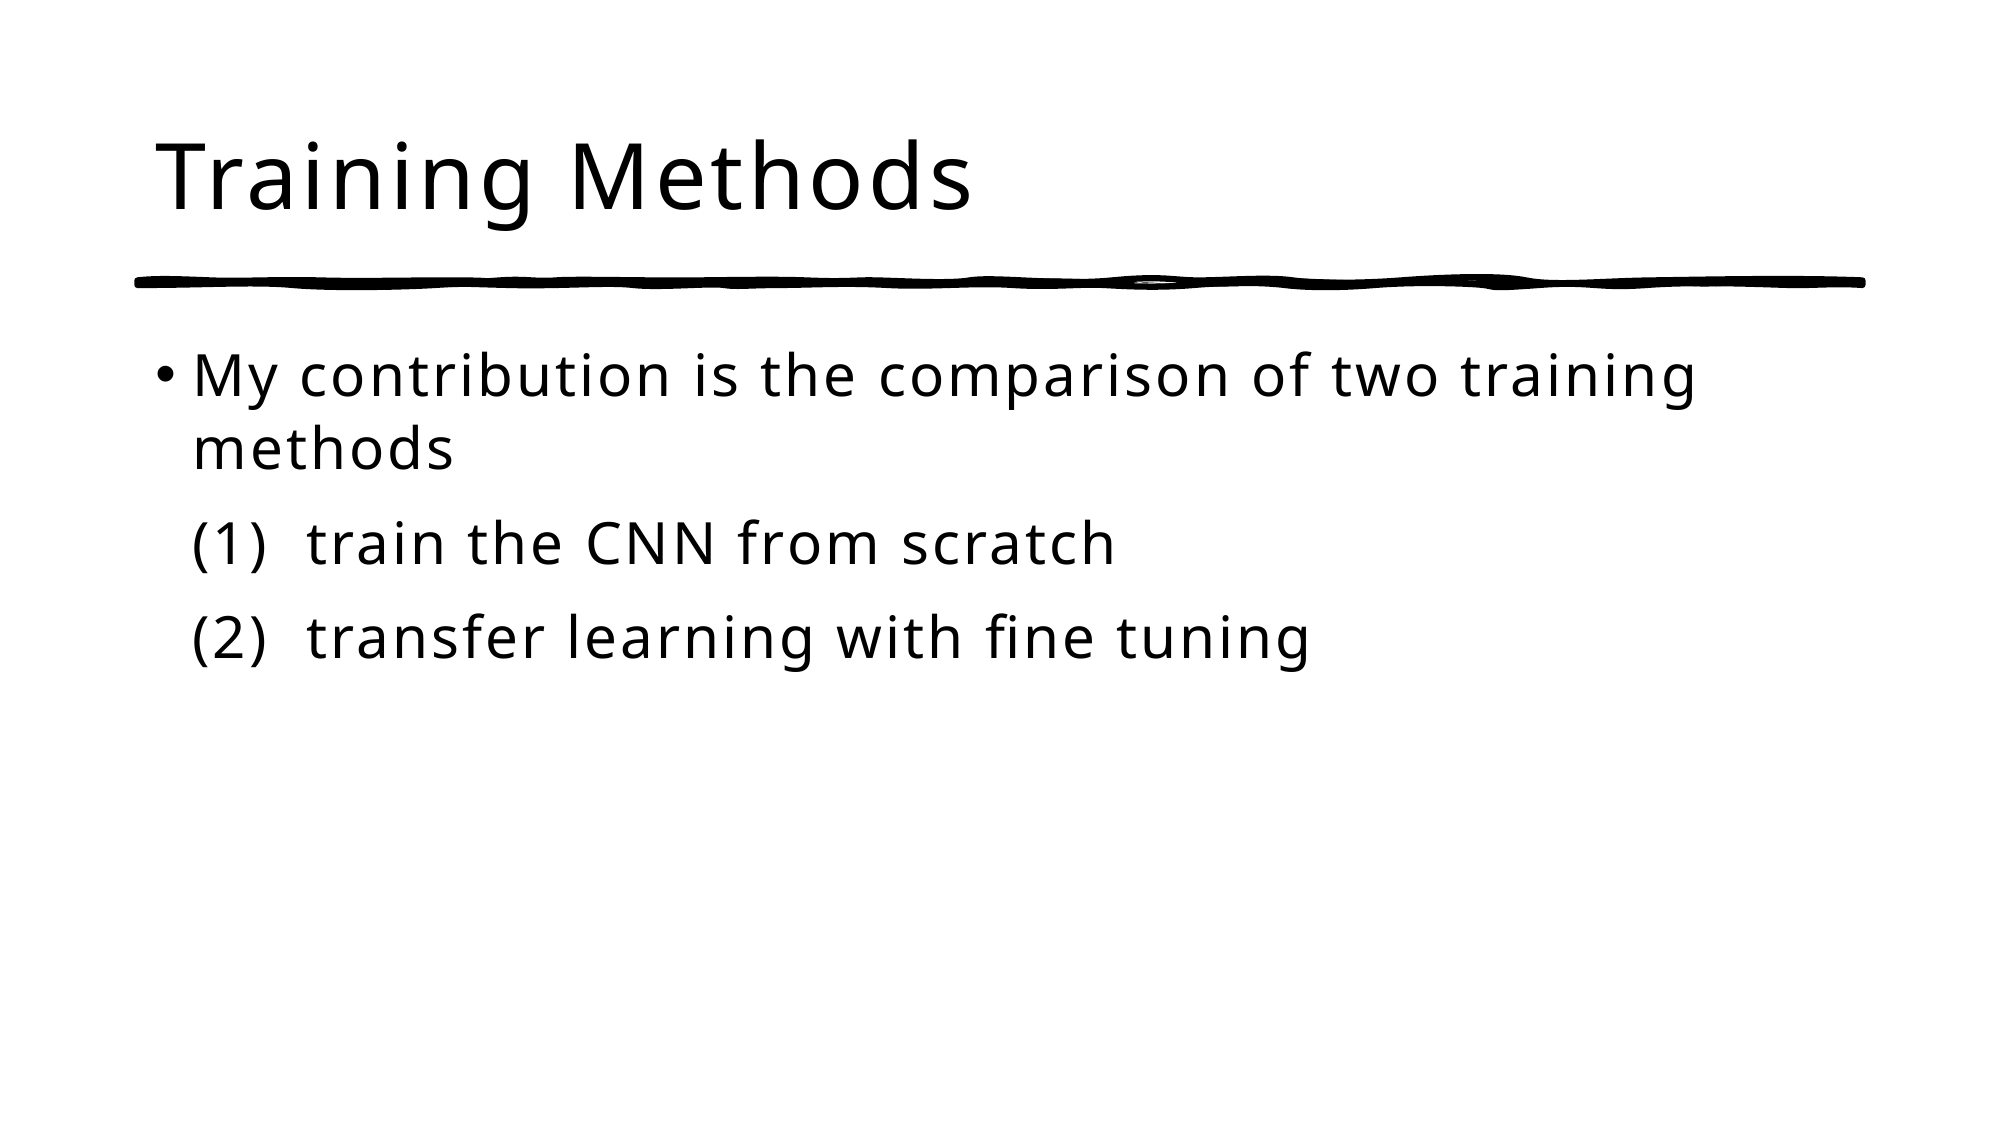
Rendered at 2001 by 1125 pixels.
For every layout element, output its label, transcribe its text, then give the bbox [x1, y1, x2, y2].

title Training Methods [137, 59, 1863, 278]
list My contribution is the comparison of two training methods (1) train the CNN from scratch (2) transfer learning with fine tuning [137, 316, 1863, 1014]
